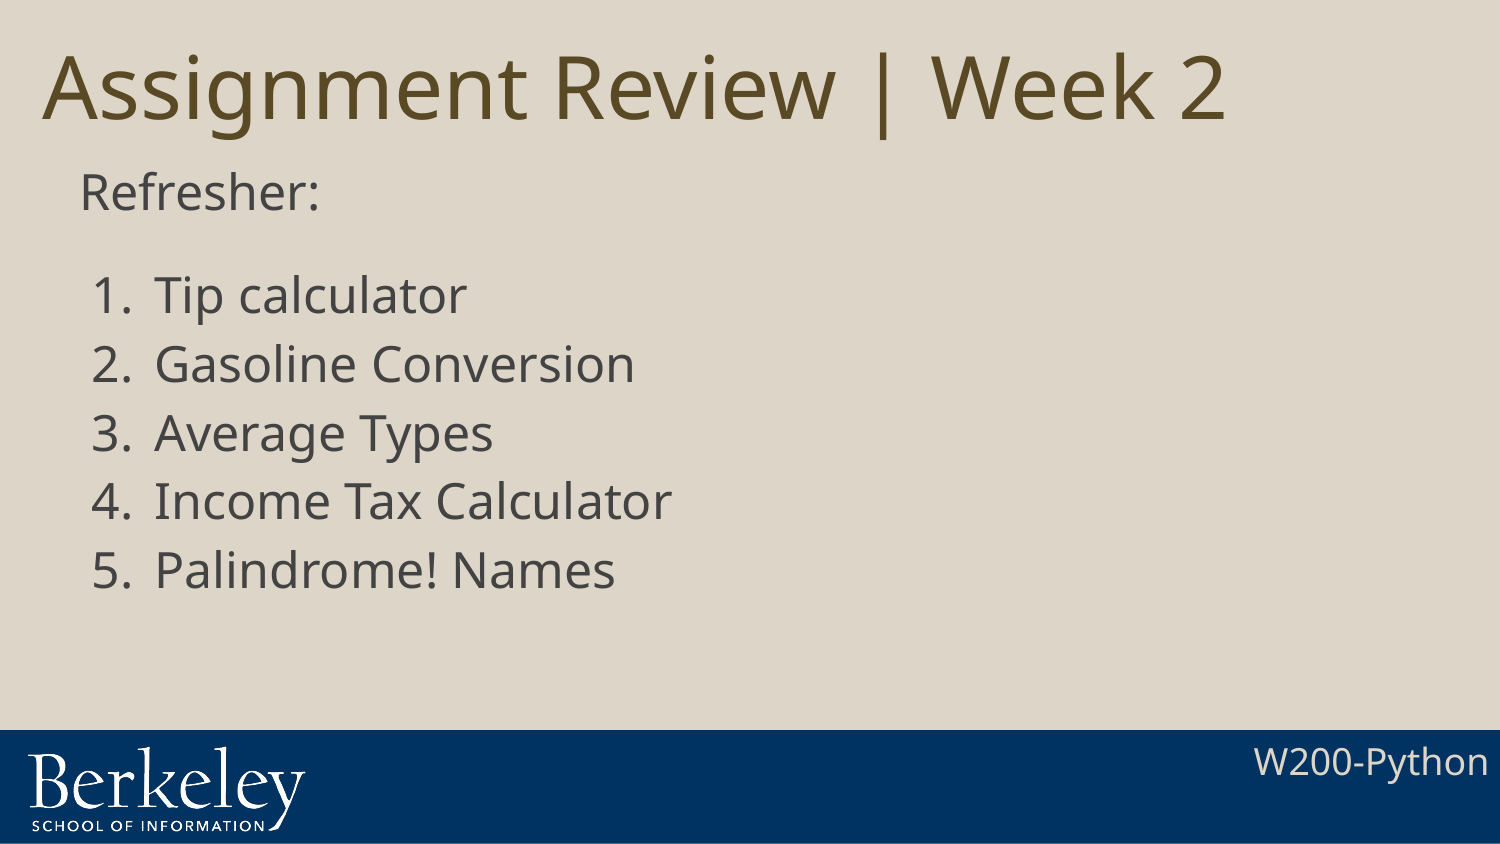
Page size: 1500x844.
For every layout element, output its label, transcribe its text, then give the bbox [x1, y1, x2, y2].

list Refresher: Tip calculator Gasoline Conversion Average Types Income Tax Calculator Palindrome! Names [63, 136, 1340, 658]
slide_number [1436, 766, 1479, 824]
title Assignment Review | Week 2 [26, 15, 1377, 154]
picture [27, 737, 307, 838]
